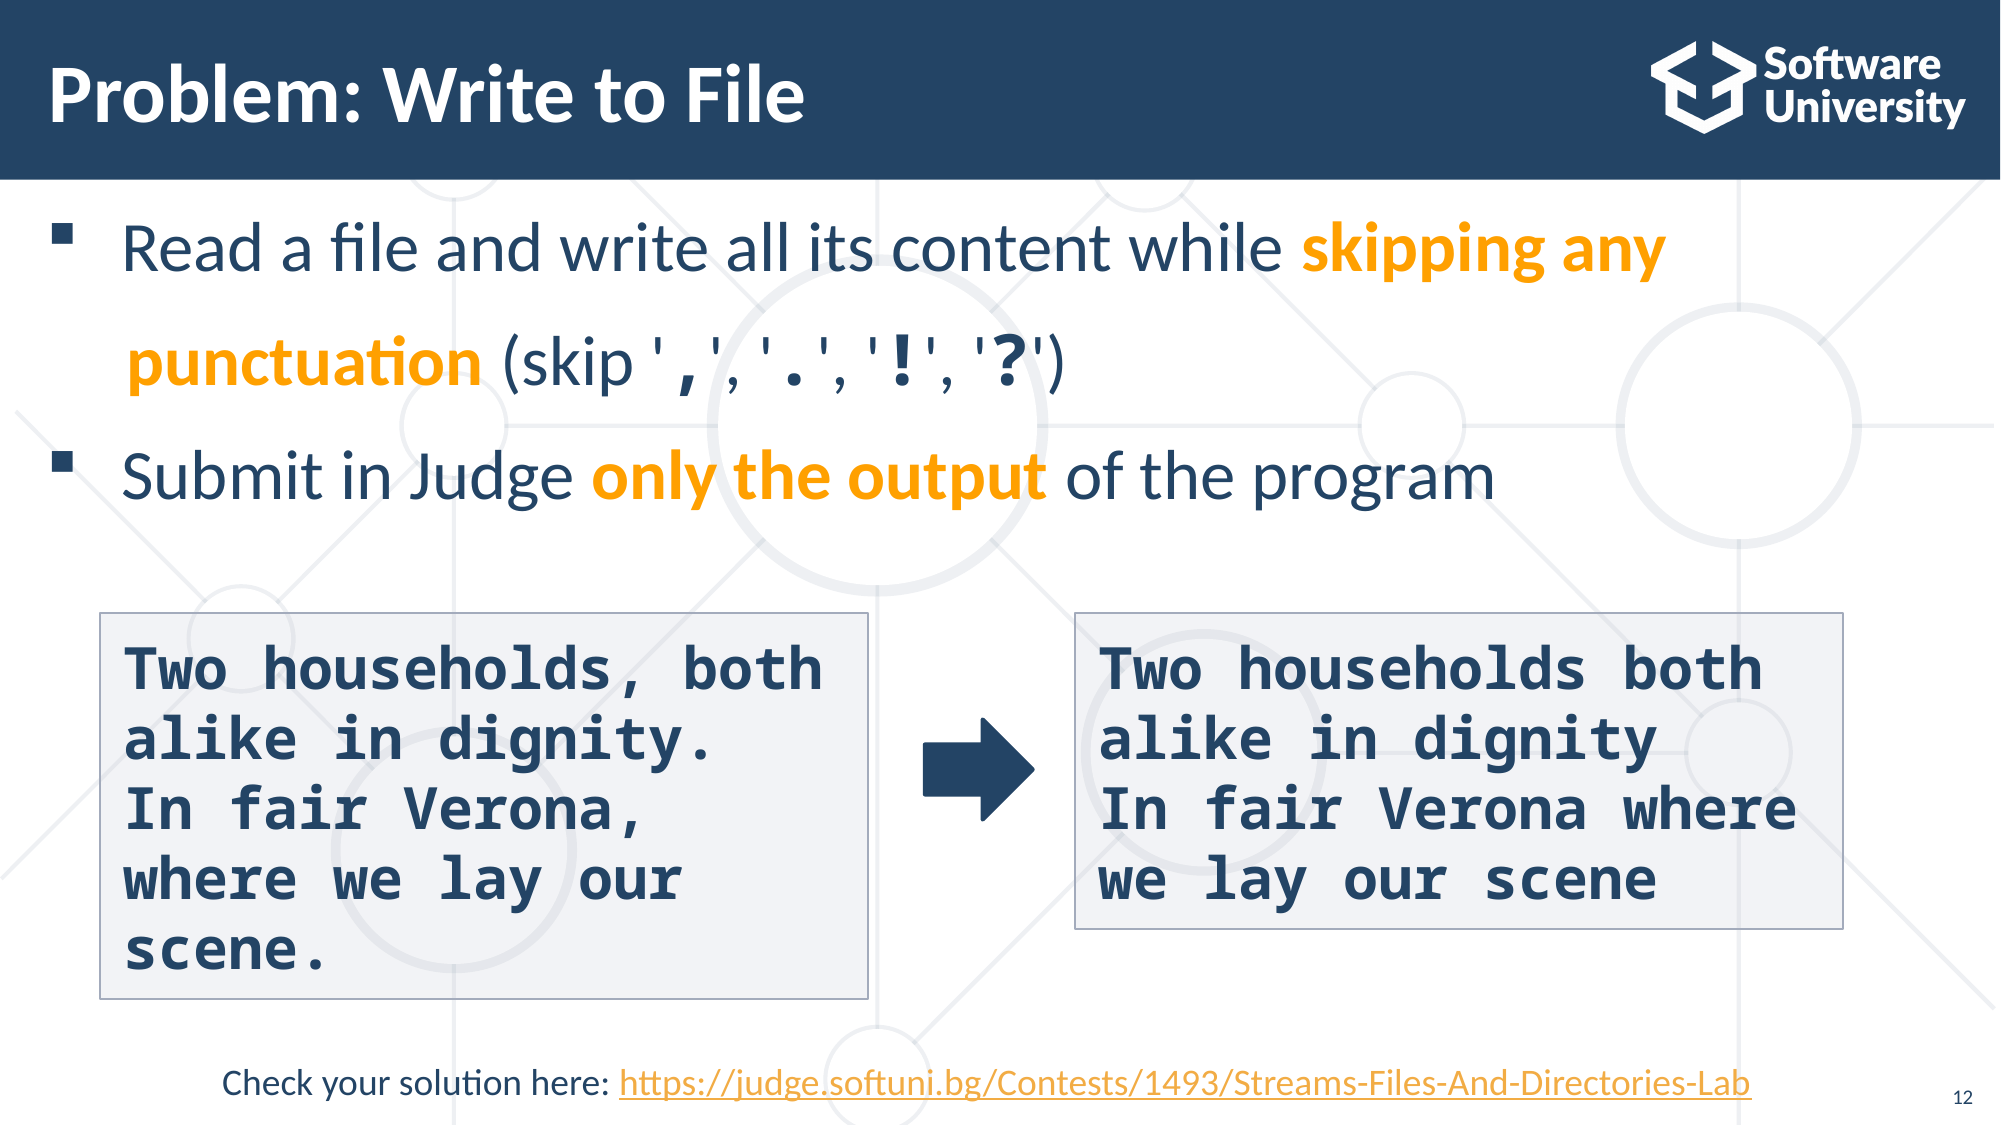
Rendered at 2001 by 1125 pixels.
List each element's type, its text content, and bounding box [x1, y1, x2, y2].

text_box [99, 613, 1843, 933]
text_box Read a file and write all its content while skipping any punctuation (skip ',', '.', '!', '?') Submit in Judge only the output of the program [31, 188, 1968, 1103]
text_box Check your solution here: https://judge.softuni.bg/Contests/1493/Streams-Files-And-Directories-Lab [118, 1050, 1856, 1111]
title Problem: Write to File [31, 16, 1625, 162]
picture [1651, 41, 1966, 134]
slide_number 12 [1927, 1067, 1989, 1117]
